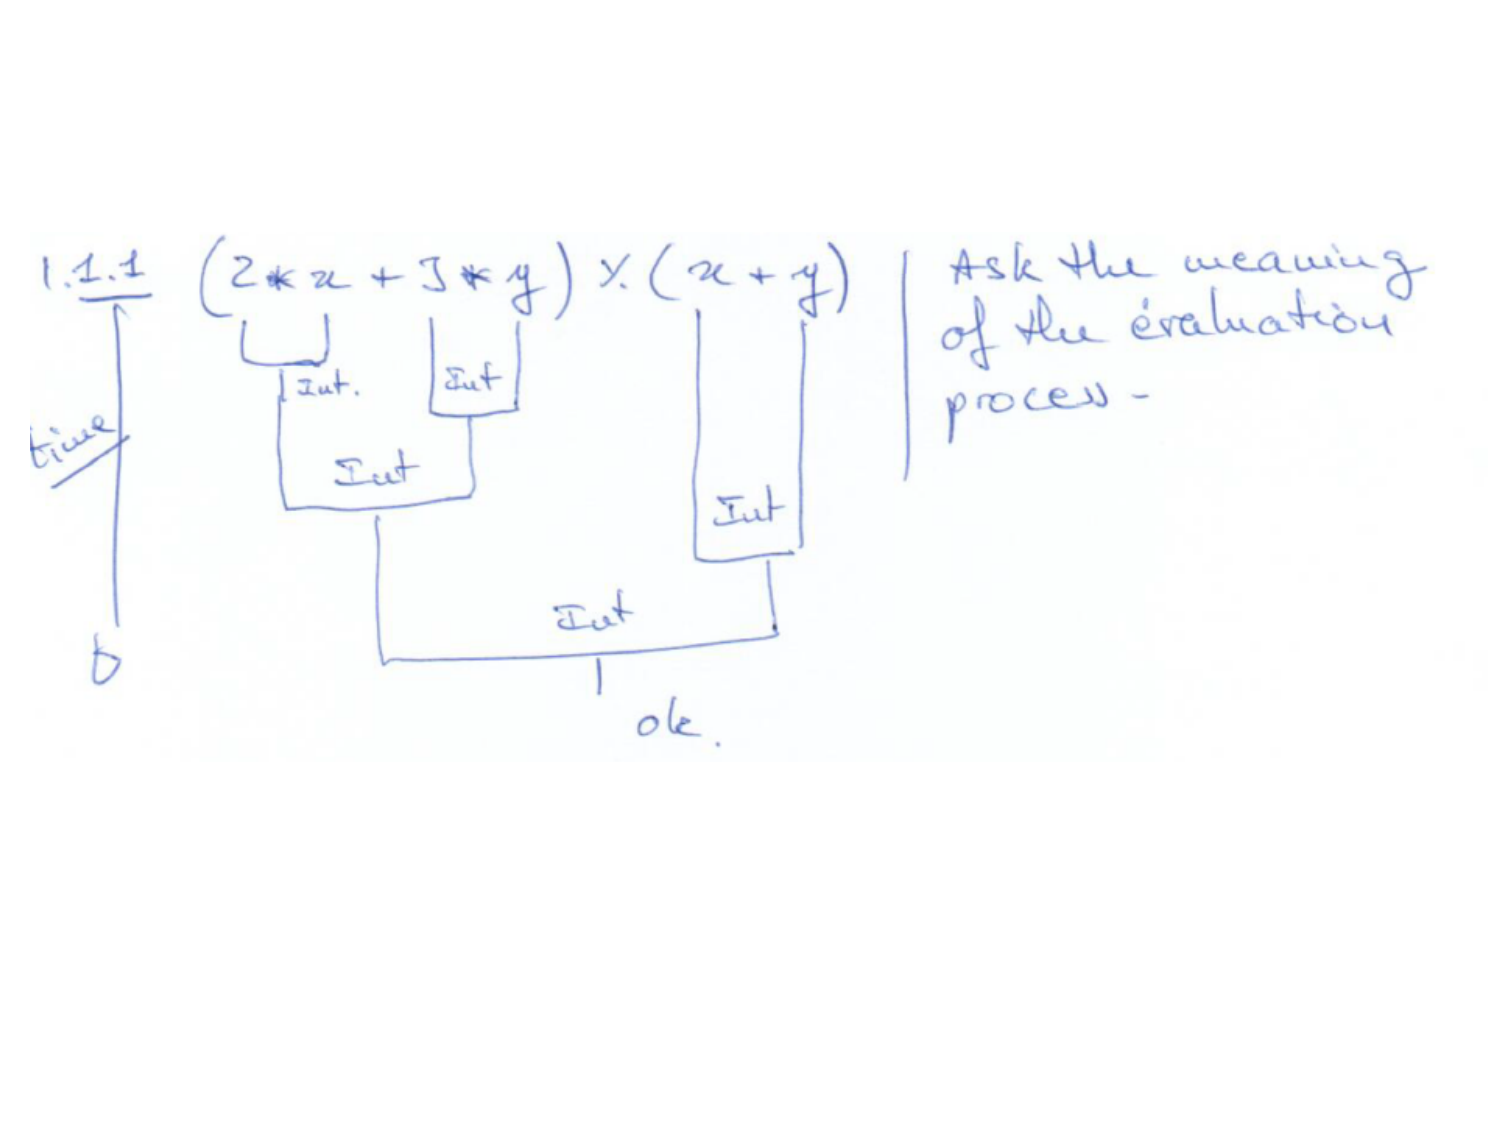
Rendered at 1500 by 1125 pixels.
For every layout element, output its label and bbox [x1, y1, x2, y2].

picture [30, 232, 1488, 762]
